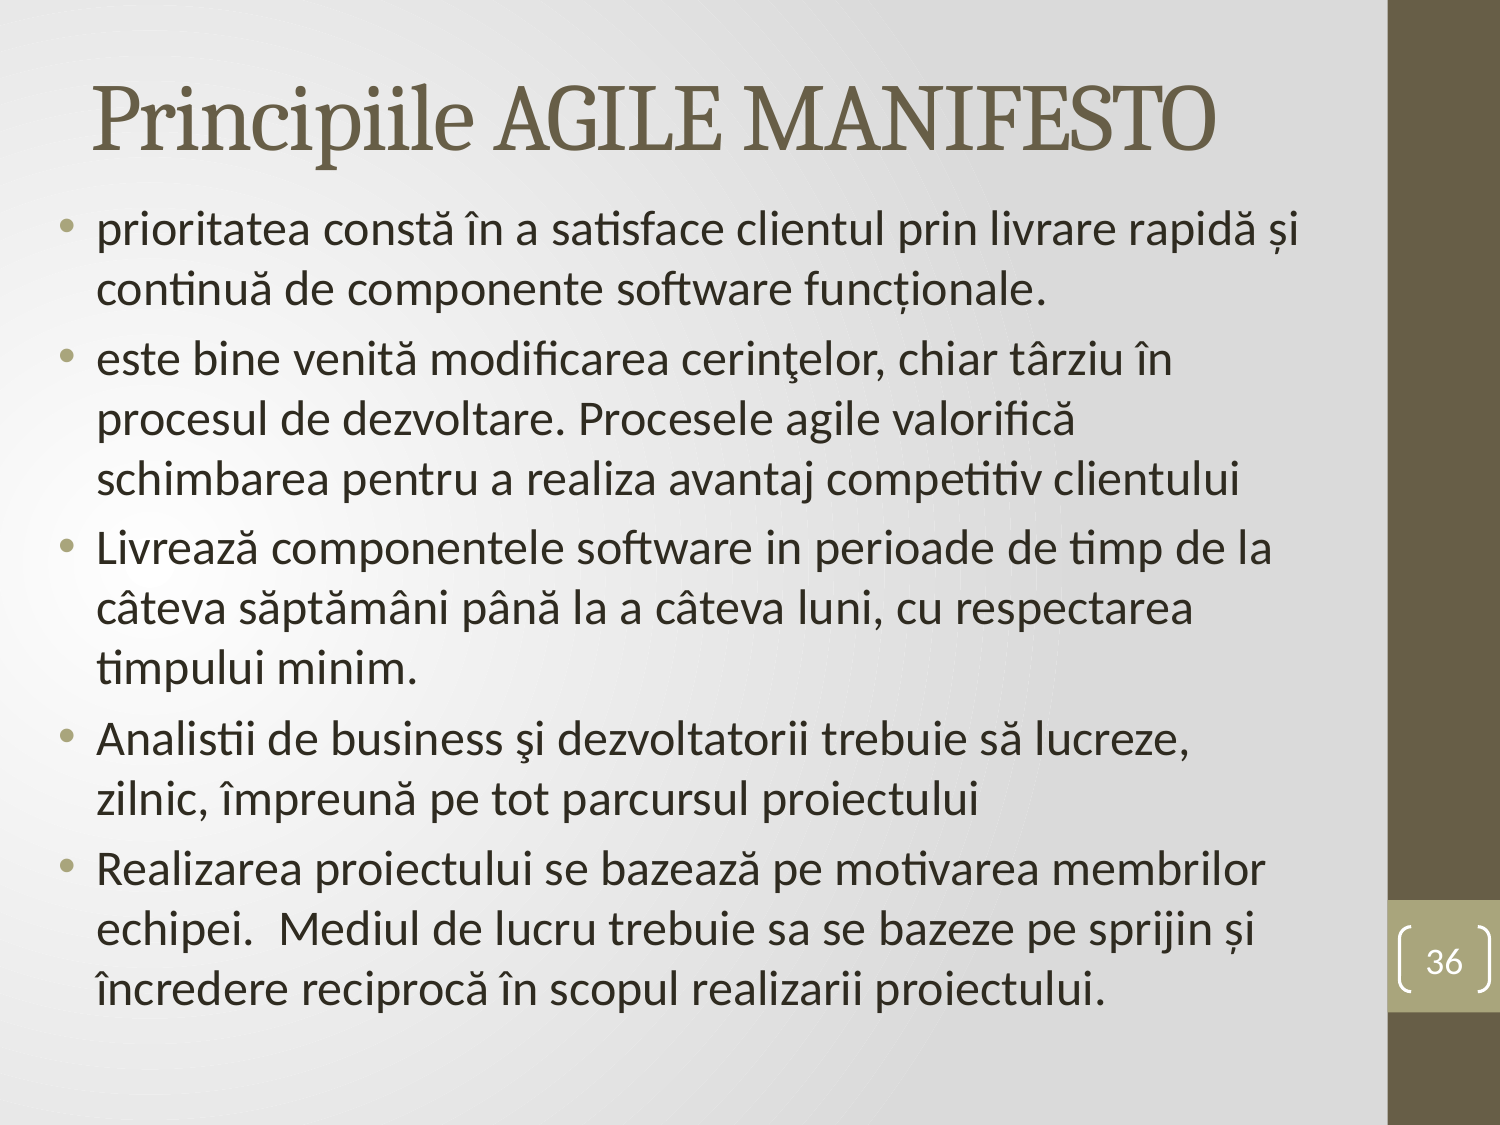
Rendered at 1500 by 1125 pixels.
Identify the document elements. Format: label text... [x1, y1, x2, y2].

list prioritatea constă în a satisface clientul prin livrare rapidă și continuă de componente software funcţionale. este bine venită modificarea cerinţelor, chiar târziu în procesul de dezvoltare. Procesele agile valorifică schimbarea pentru a realiza avantaj competitiv clientului Livrează componentele software in perioade de timp de la câteva săptămâni până la a câteva luni, cu respectarea timpului minim. Analistii de business şi dezvoltatorii trebuie să lucreze, zilnic, împreună pe tot parcursul proiectului Realizarea proiectului se bazează pe motivarea membrilor echipei. Mediul de lucru trebuie sa se bazeze pe sprijin și încredere reciprocă în scopul realizarii proiectului. [24, 187, 1325, 1050]
slide_number 36 [1397, 925, 1492, 994]
title Principiile AGILE MANIFESTO [75, 37, 1325, 187]
